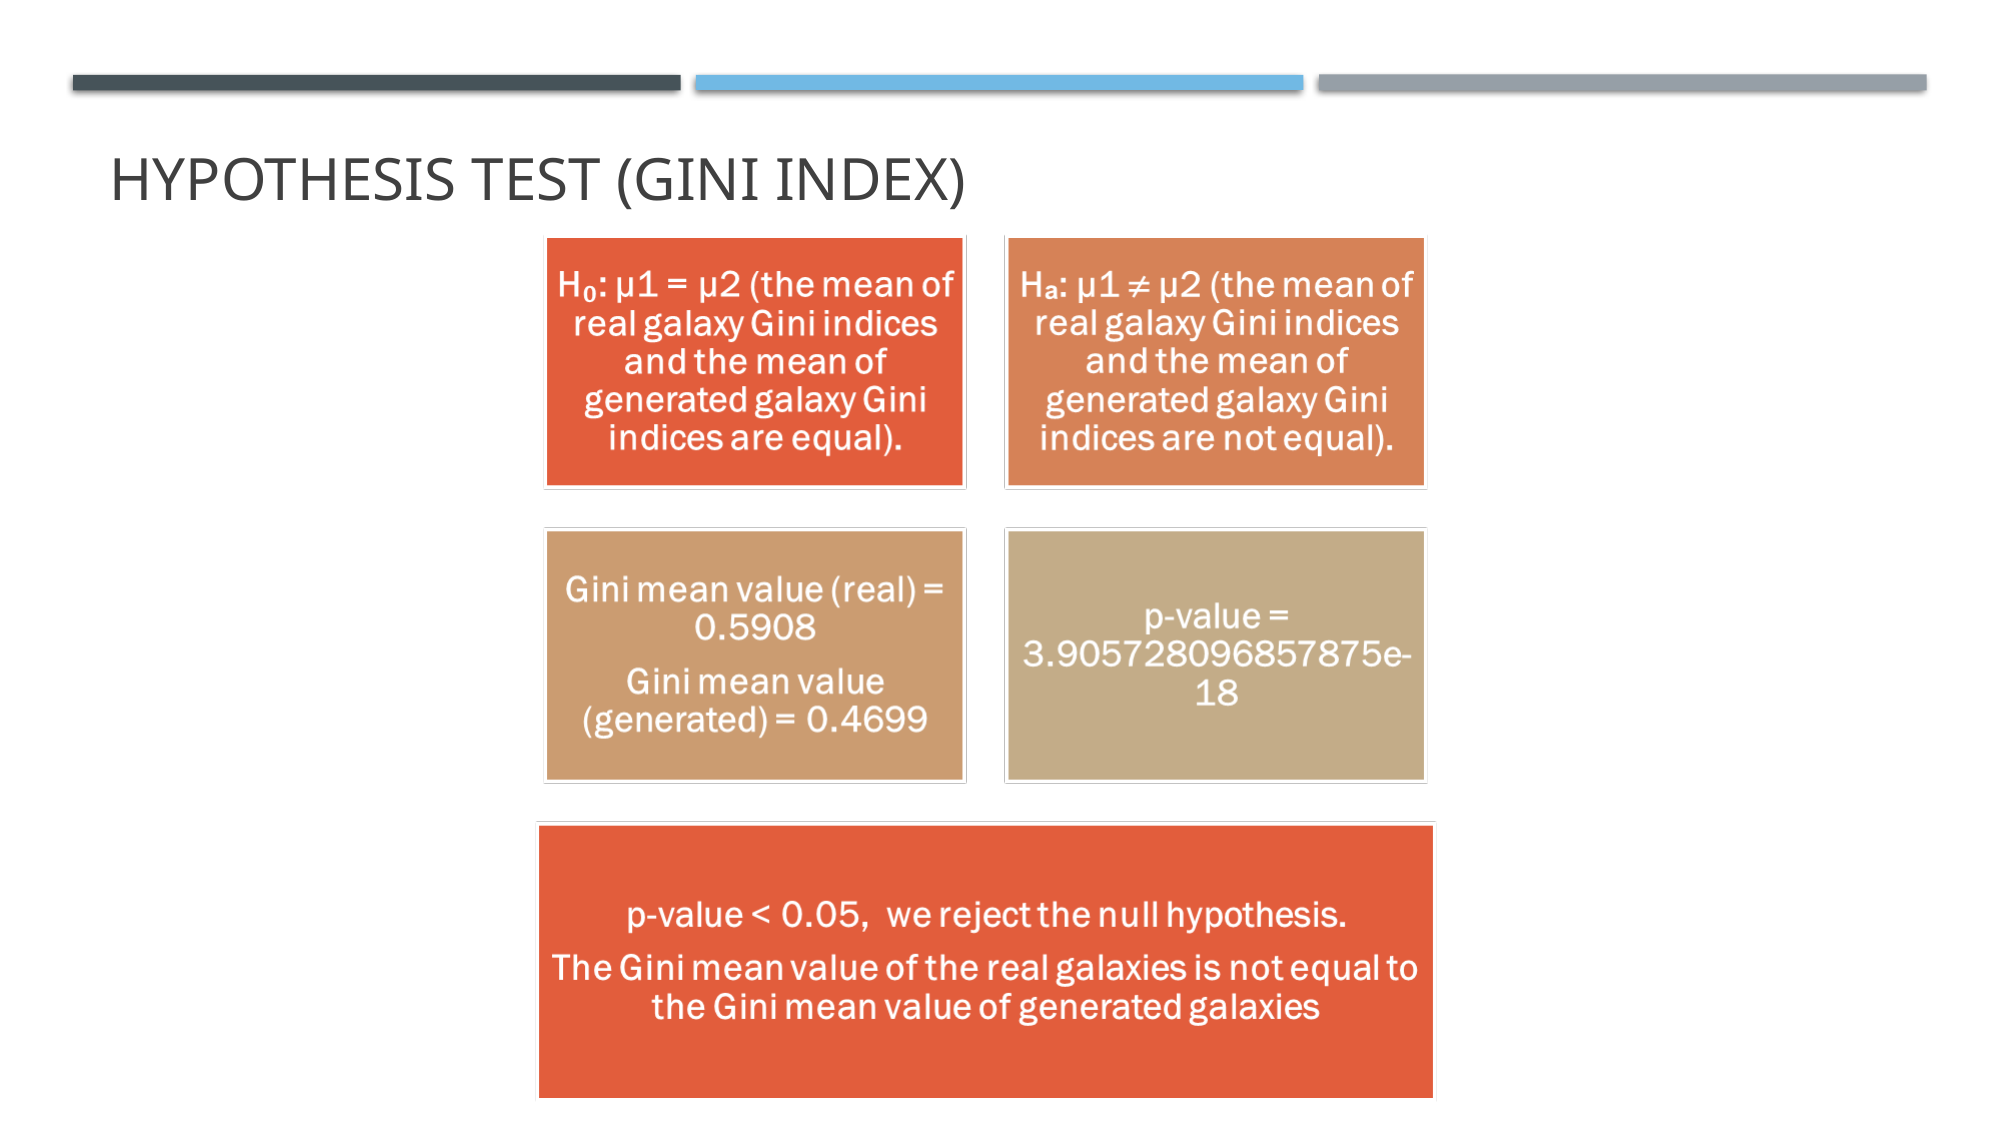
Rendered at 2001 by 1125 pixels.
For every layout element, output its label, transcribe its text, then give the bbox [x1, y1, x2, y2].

picture [463, 234, 1508, 1103]
title Hypothesis test (Gini index) [94, 119, 1904, 220]
